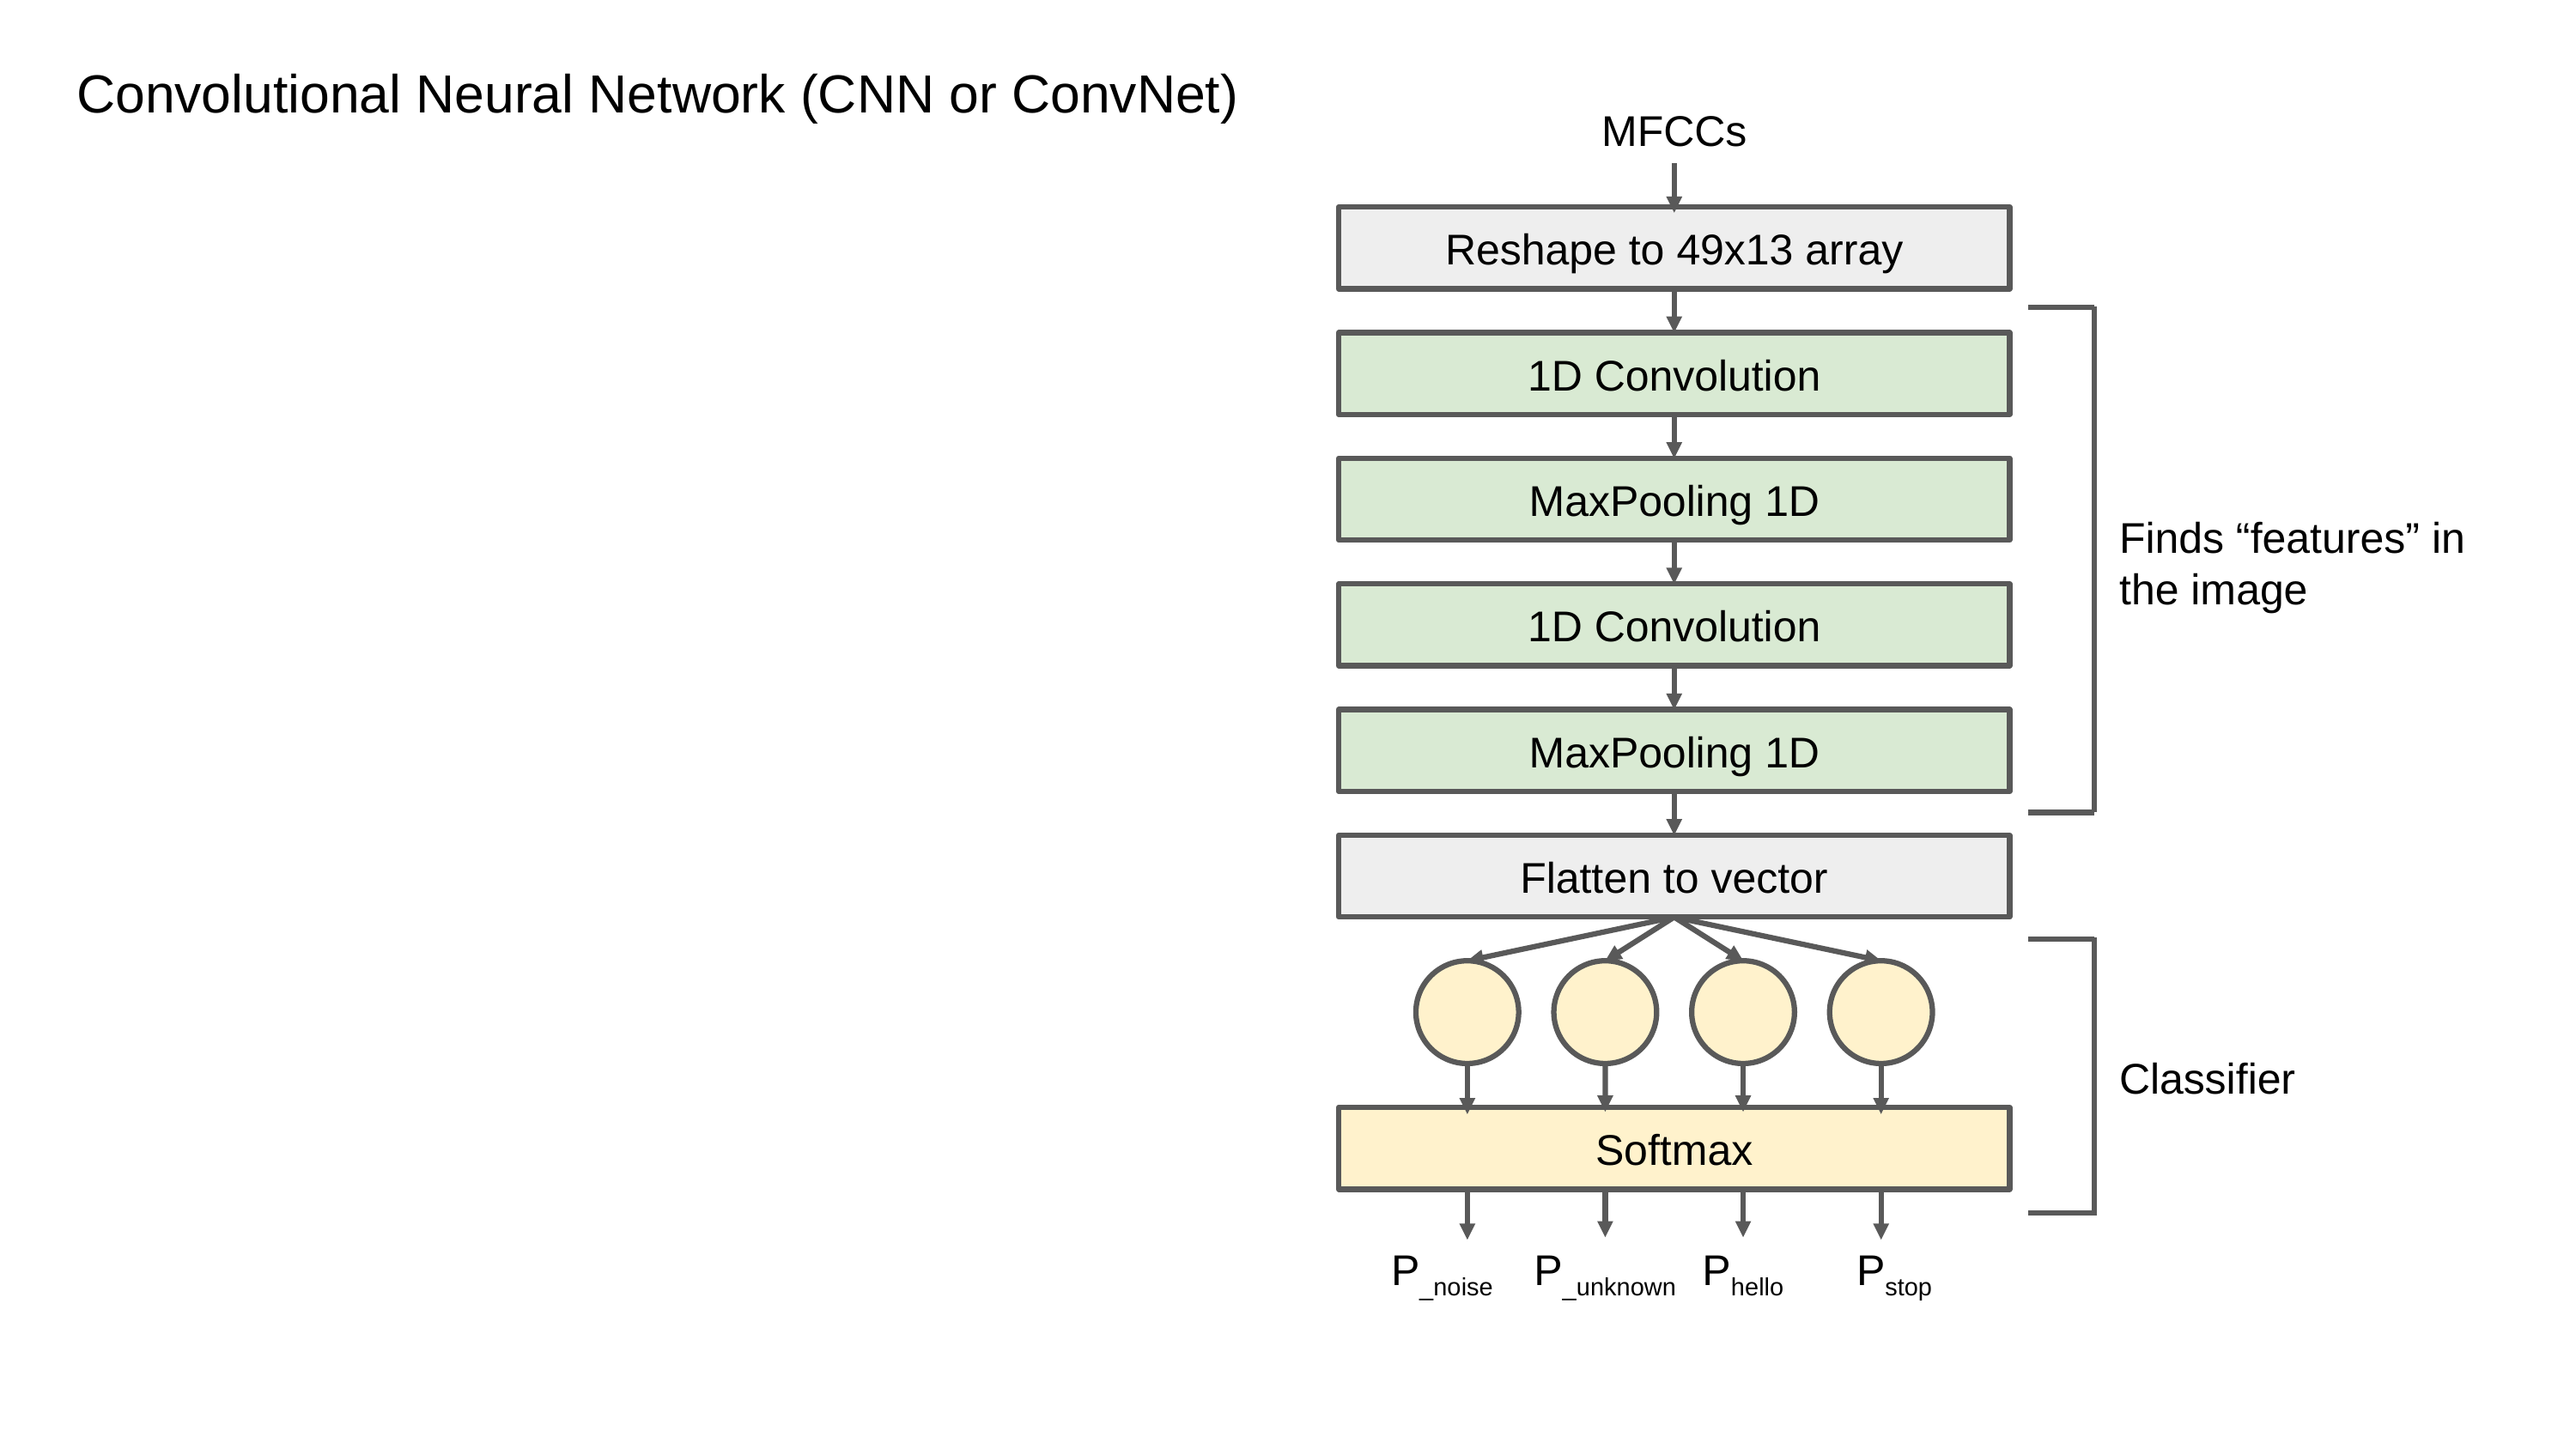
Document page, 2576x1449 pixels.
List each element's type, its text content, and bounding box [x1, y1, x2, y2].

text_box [1674, 917, 1881, 961]
text_box Pstop [1778, 1228, 2010, 1355]
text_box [1605, 917, 1671, 961]
text_box Classifier [2106, 994, 2482, 1160]
text_box MFCCs [1339, 94, 2010, 164]
text_box Softmax [1339, 1106, 2010, 1190]
text_box P_unknown [1490, 1228, 1627, 1355]
text_box MaxPooling 1D [1339, 458, 2010, 541]
text_box Finds “features” in the image [2106, 479, 2482, 645]
text_box MaxPooling 1D [1339, 709, 2010, 791]
text_box 1D Convolution [1339, 584, 2010, 666]
text_box Flatten to vector [1339, 834, 2010, 918]
text_box 1D Convolution [1339, 332, 2010, 415]
text_box Convolutional Neural Network (CNN or ConvNet) [64, 46, 1288, 211]
text_box Reshape to 49x13 array [1339, 207, 2010, 289]
text_box P_noise [1339, 1228, 1490, 1355]
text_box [1467, 917, 1603, 961]
text_box [1553, 968, 1657, 1064]
text_box [1829, 961, 1933, 1064]
text_box Phello [1627, 1228, 1778, 1355]
text_box [1692, 968, 1795, 1064]
text_box [1415, 961, 1519, 1064]
